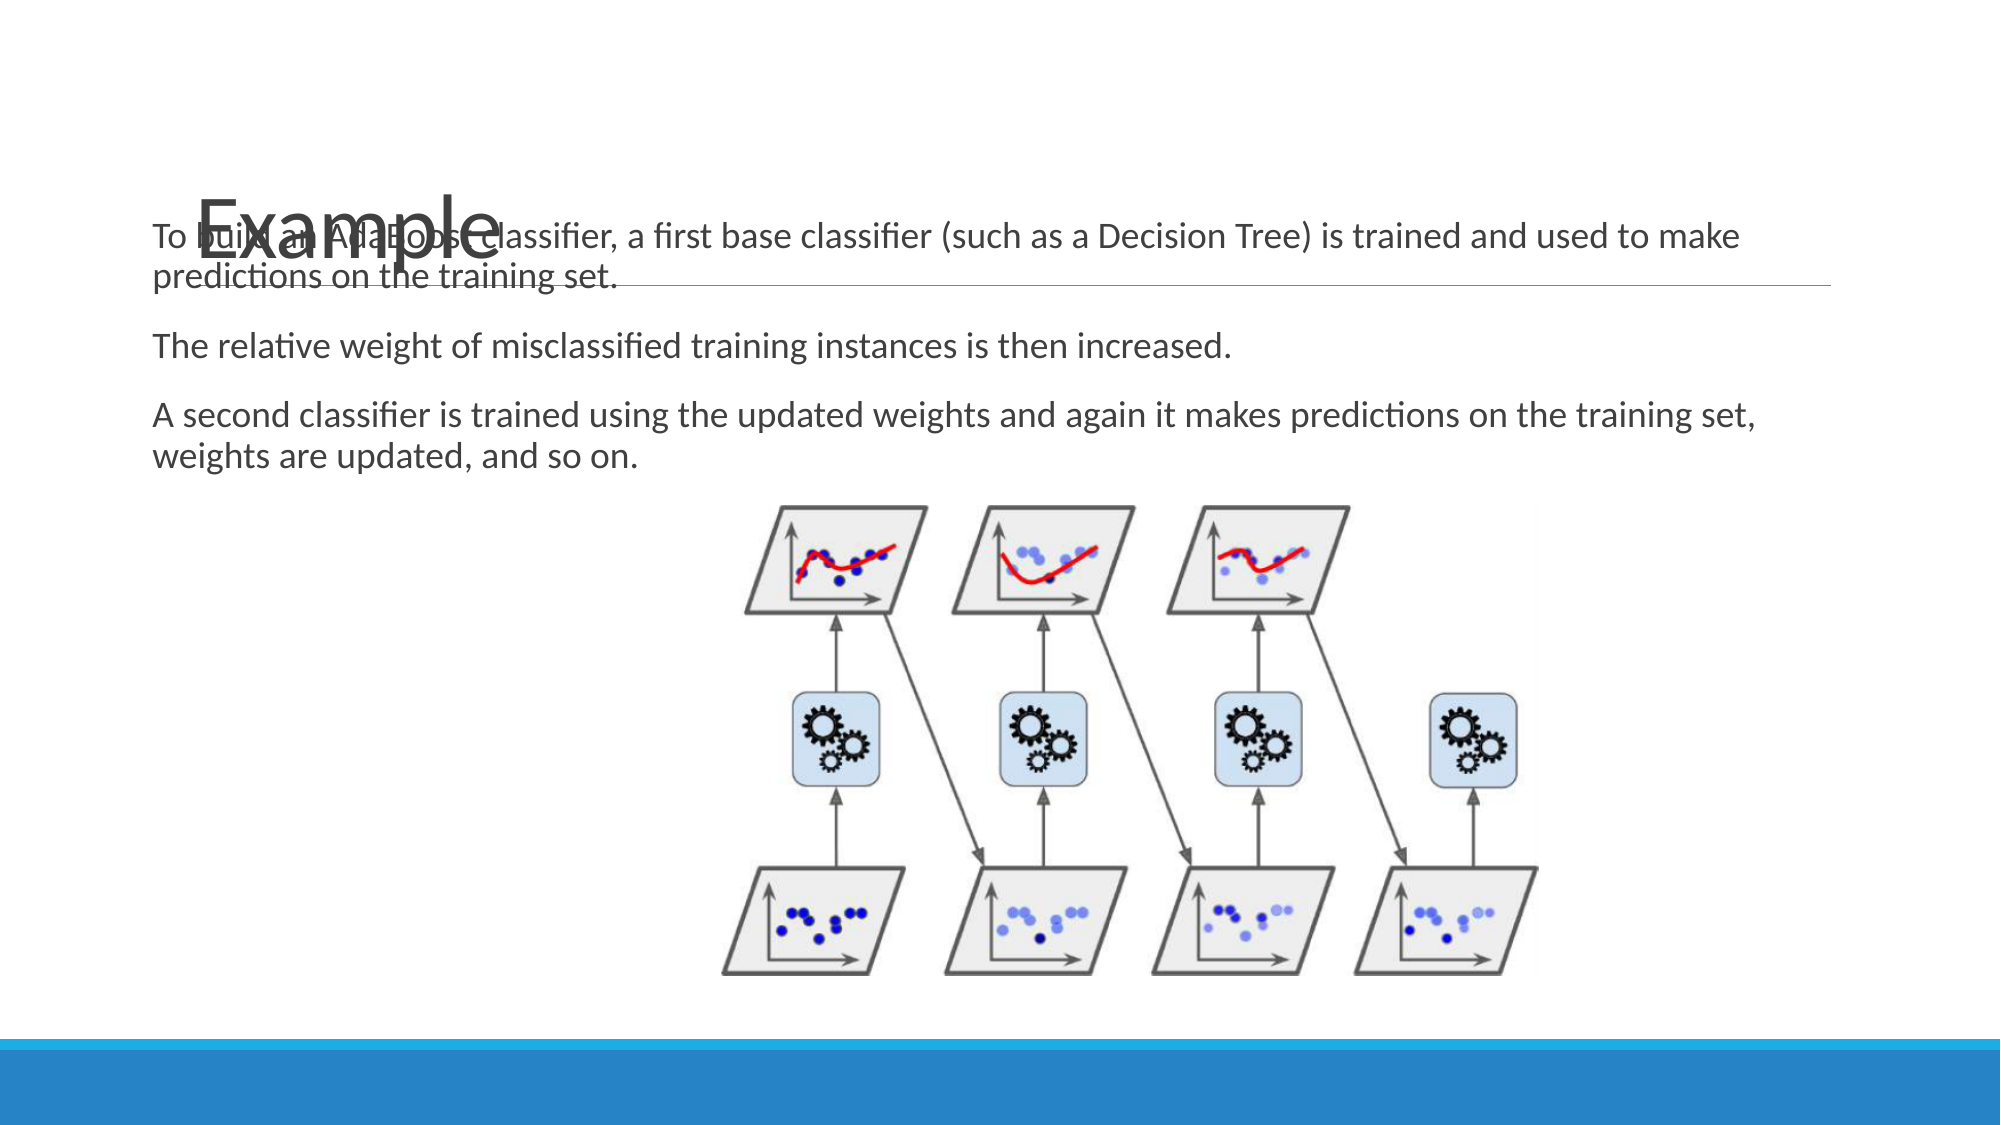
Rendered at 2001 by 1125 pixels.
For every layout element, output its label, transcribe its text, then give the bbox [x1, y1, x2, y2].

title Example [180, 47, 1830, 208]
picture [709, 498, 1547, 981]
list To build an AdaBoost classifier, a first base classifier (such as a Decision Tree) is trained and used to make predictions on the training set. The relative weight of misclassified training instances is then increased. A second classifier is trained using the updated weights and again it makes predictions on the training set, weights are updated, and so on. [137, 208, 1863, 1014]
